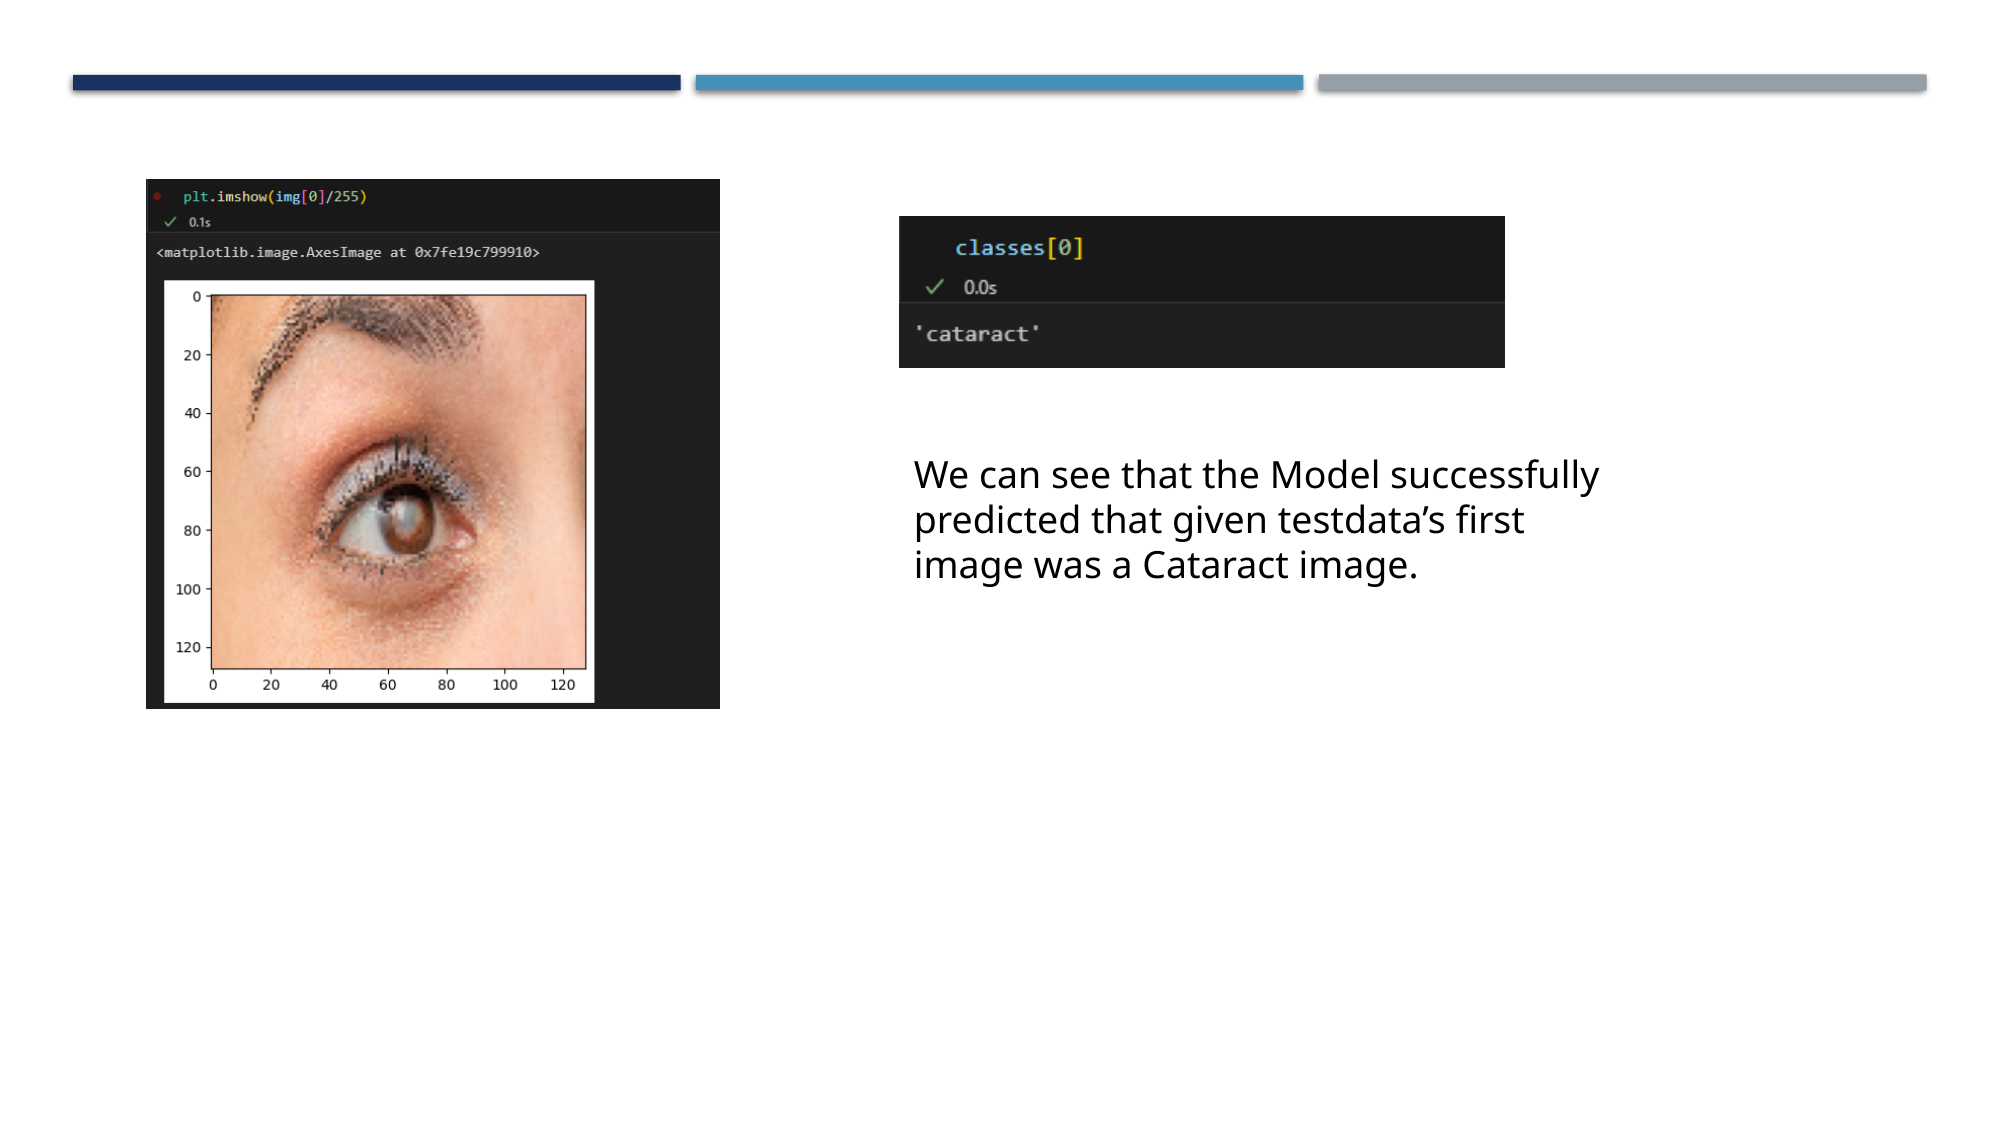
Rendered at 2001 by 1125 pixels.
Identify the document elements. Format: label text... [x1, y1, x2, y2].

picture [898, 215, 1505, 369]
picture [145, 178, 721, 709]
text_box We can see that the Model successfully predicted that given testdata’s first image was a Cataract image. [899, 443, 1650, 594]
